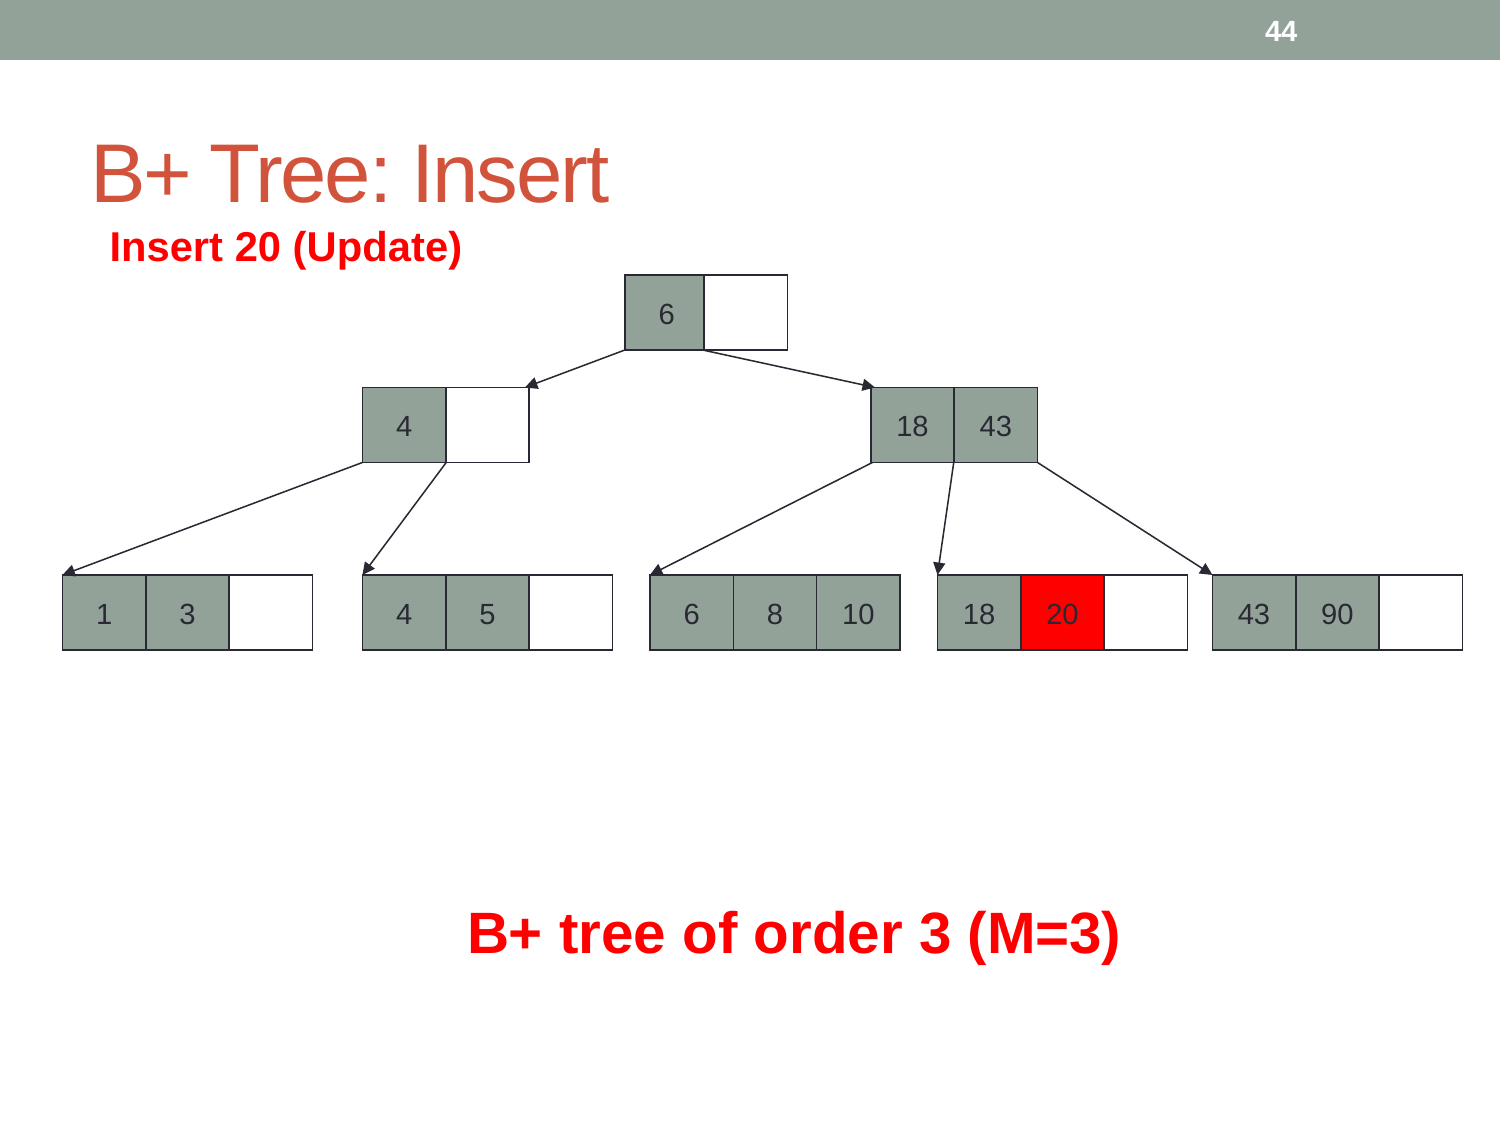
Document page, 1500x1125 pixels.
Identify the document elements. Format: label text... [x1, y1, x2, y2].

text_box B+ tree of order 3 (M=3) [452, 887, 1138, 973]
text_box [702, 349, 875, 391]
text_box [704, 274, 788, 350]
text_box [1212, 574, 1463, 651]
text_box 43 [954, 387, 1038, 463]
text_box [933, 462, 954, 574]
text_box 18 [870, 387, 954, 463]
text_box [62, 574, 313, 651]
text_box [649, 574, 901, 651]
text_box [362, 462, 447, 573]
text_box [362, 574, 613, 651]
text_box [525, 349, 626, 389]
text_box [937, 574, 1188, 651]
text_box [1038, 462, 1212, 575]
text_box Insert 20 (Update) [94, 212, 478, 278]
text_box 4 [362, 387, 446, 463]
text_box [446, 387, 530, 463]
slide_number 44 [1250, 3, 1425, 57]
text_box [652, 462, 873, 571]
text_box 6 [624, 274, 704, 350]
text_box [66, 462, 363, 571]
title B+ Tree: Insert [75, 87, 1425, 250]
